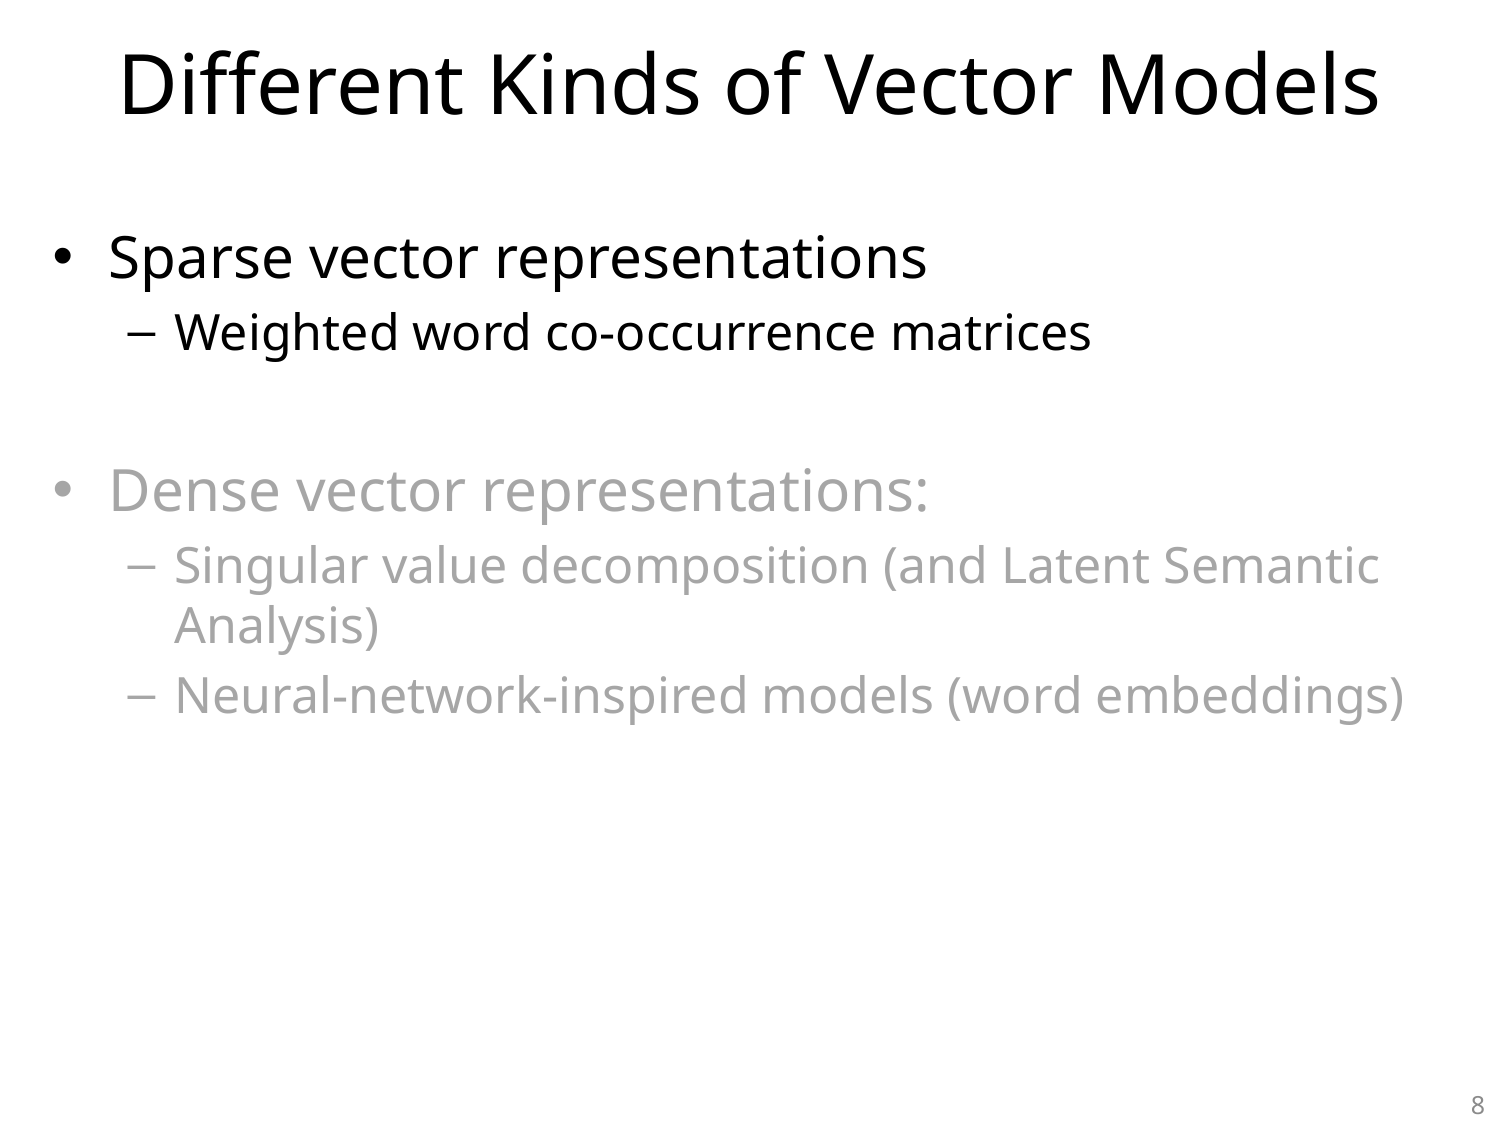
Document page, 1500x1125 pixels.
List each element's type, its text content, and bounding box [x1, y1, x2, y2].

list Sparse vector representations Weighted word co-occurrence matrices Dense vector representations: Singular value decomposition (and Latent Semantic Analysis) Neural-network-inspired models (word embeddings) [37, 212, 1463, 1075]
slide_number 8 [1149, 1087, 1500, 1125]
title Different Kinds of Vector Models [0, 0, 1500, 163]
